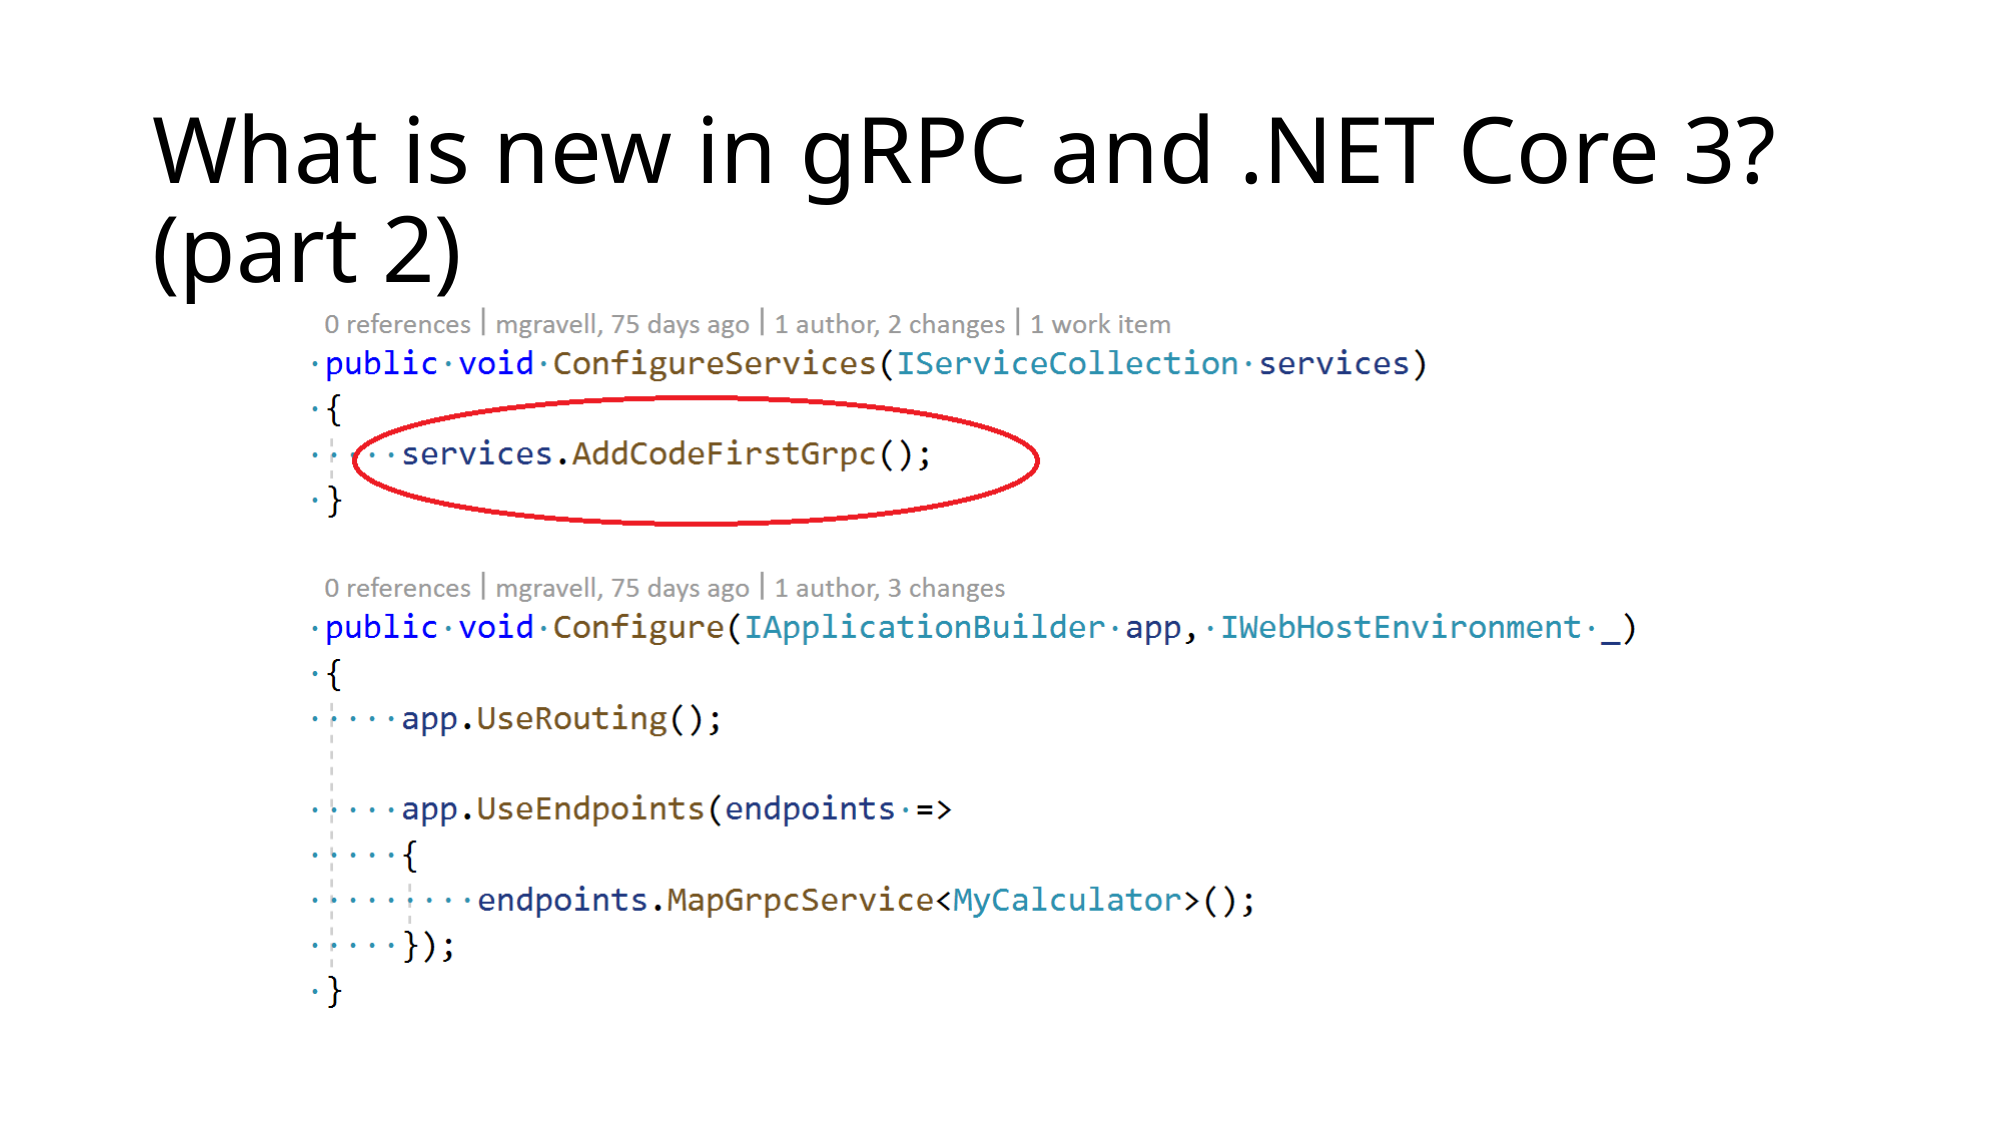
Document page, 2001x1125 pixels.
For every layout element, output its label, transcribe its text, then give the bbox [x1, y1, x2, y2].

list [311, 299, 1689, 1014]
title What is new in gRPC and .NET Core 3? (part 2) [137, 59, 1863, 348]
